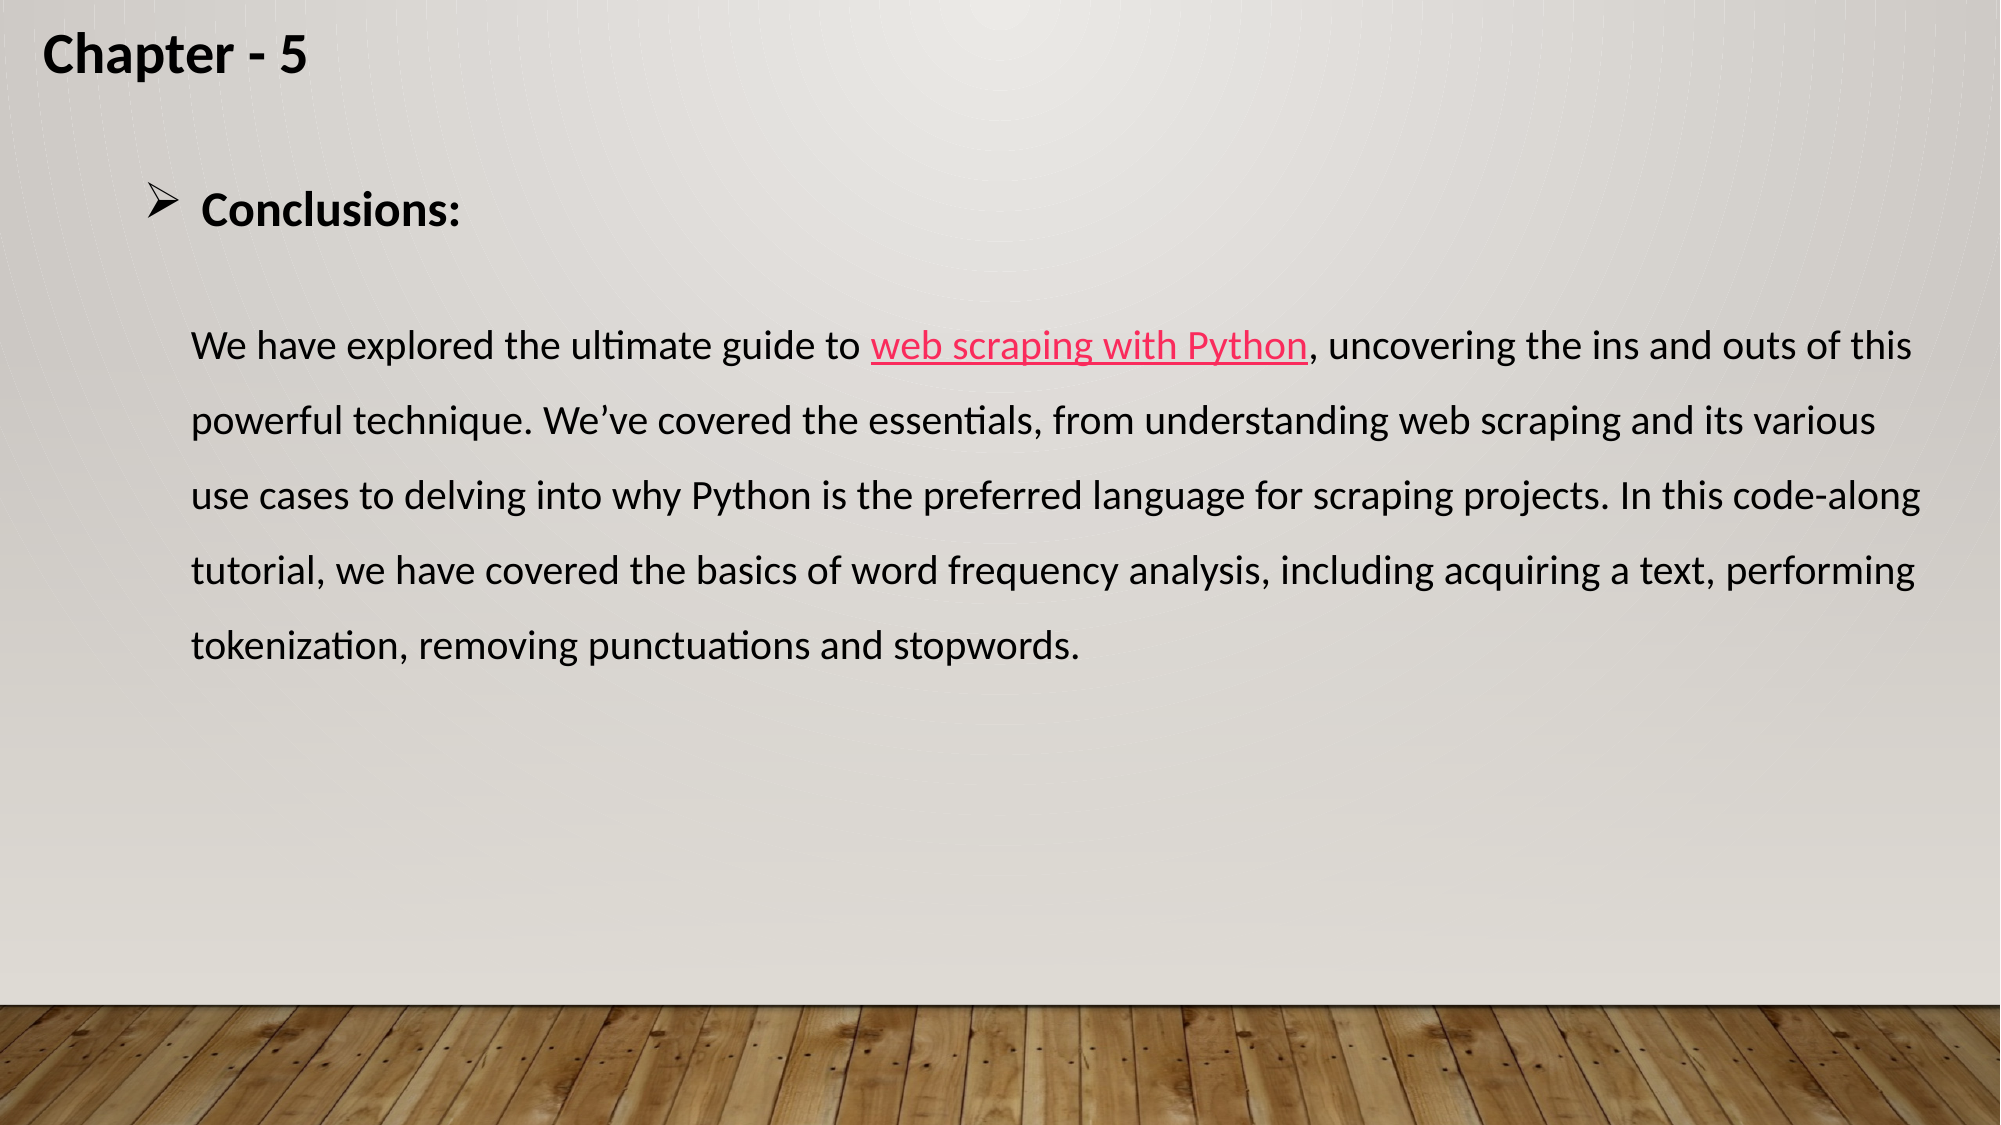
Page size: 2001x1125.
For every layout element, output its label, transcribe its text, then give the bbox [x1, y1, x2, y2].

text_box Chapter - 5 [29, 8, 1031, 93]
text_box Conclusions: [128, 169, 1130, 245]
text_box We have explored the ultimate guide to web scraping with Python, uncovering the ins and outs of this powerful technique. We’ve covered the essentials, from understanding web scraping and its various use cases to delving into why Python is the preferred language for scraping projects. In this code-along tutorial, we have covered the basics of word frequency analysis, including acquiring a text, performing tokenization, removing punctuations and stopwords. [176, 285, 1950, 676]
picture [0, 1005, 2000, 1125]
